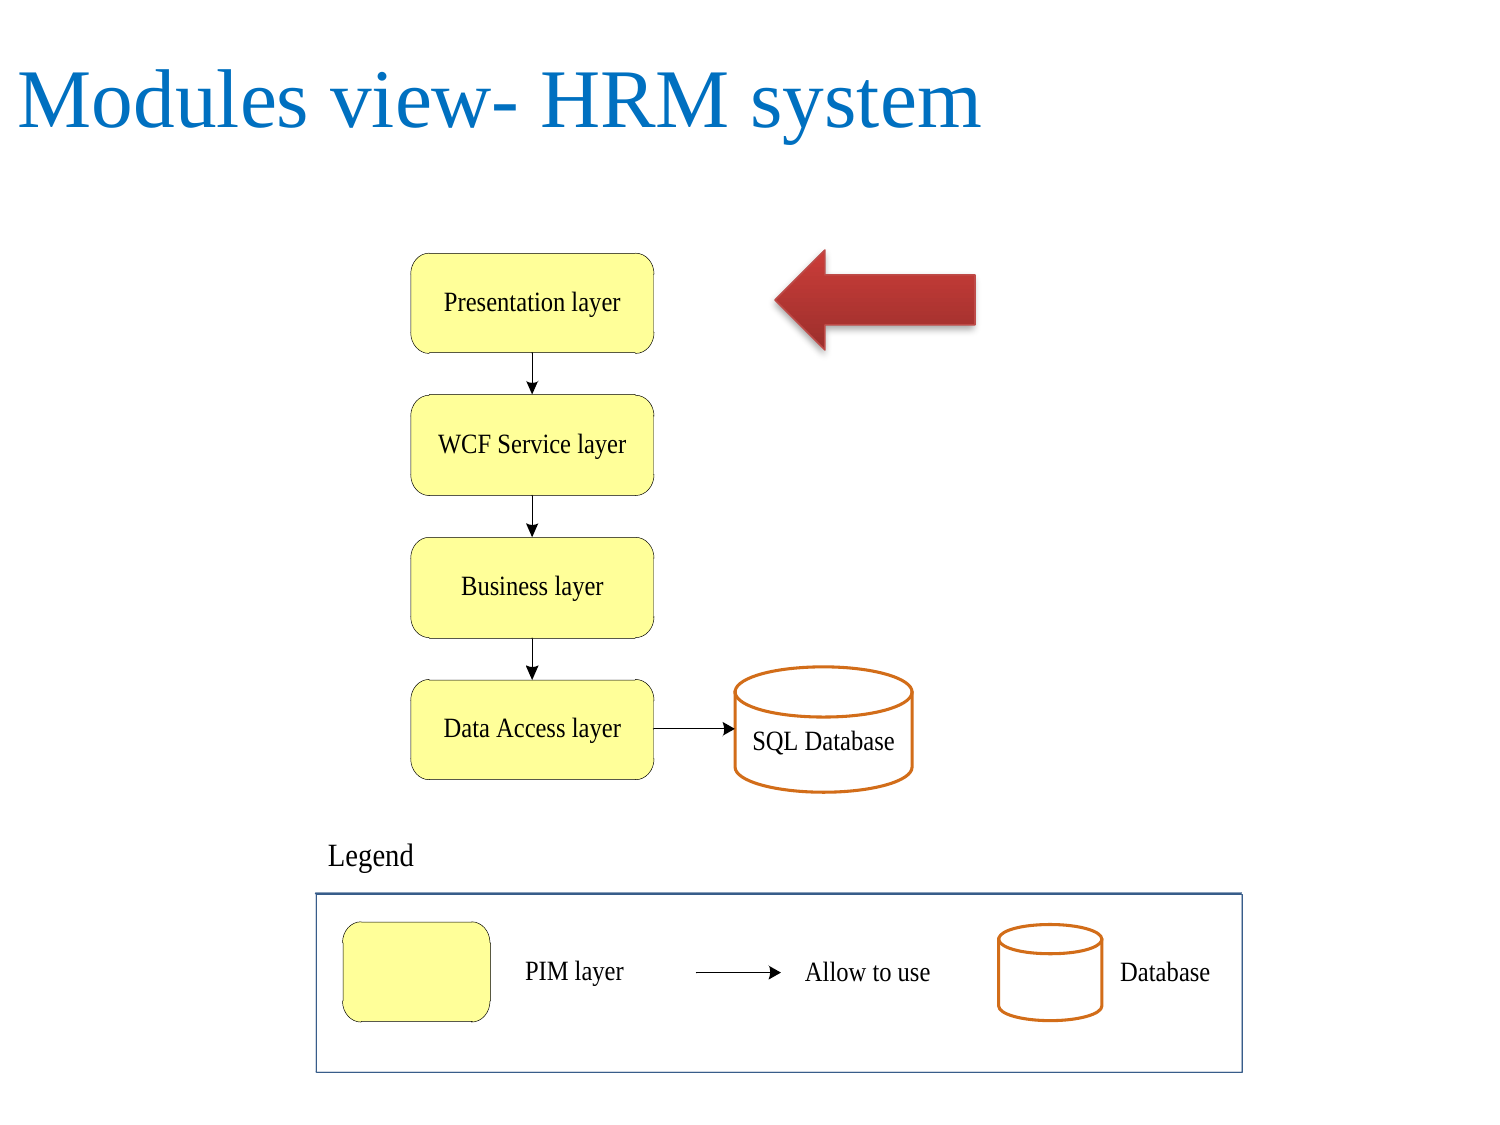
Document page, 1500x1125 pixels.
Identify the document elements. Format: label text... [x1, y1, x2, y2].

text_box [312, 249, 1263, 1076]
title Modules view- HRM system [2, 1, 1353, 188]
